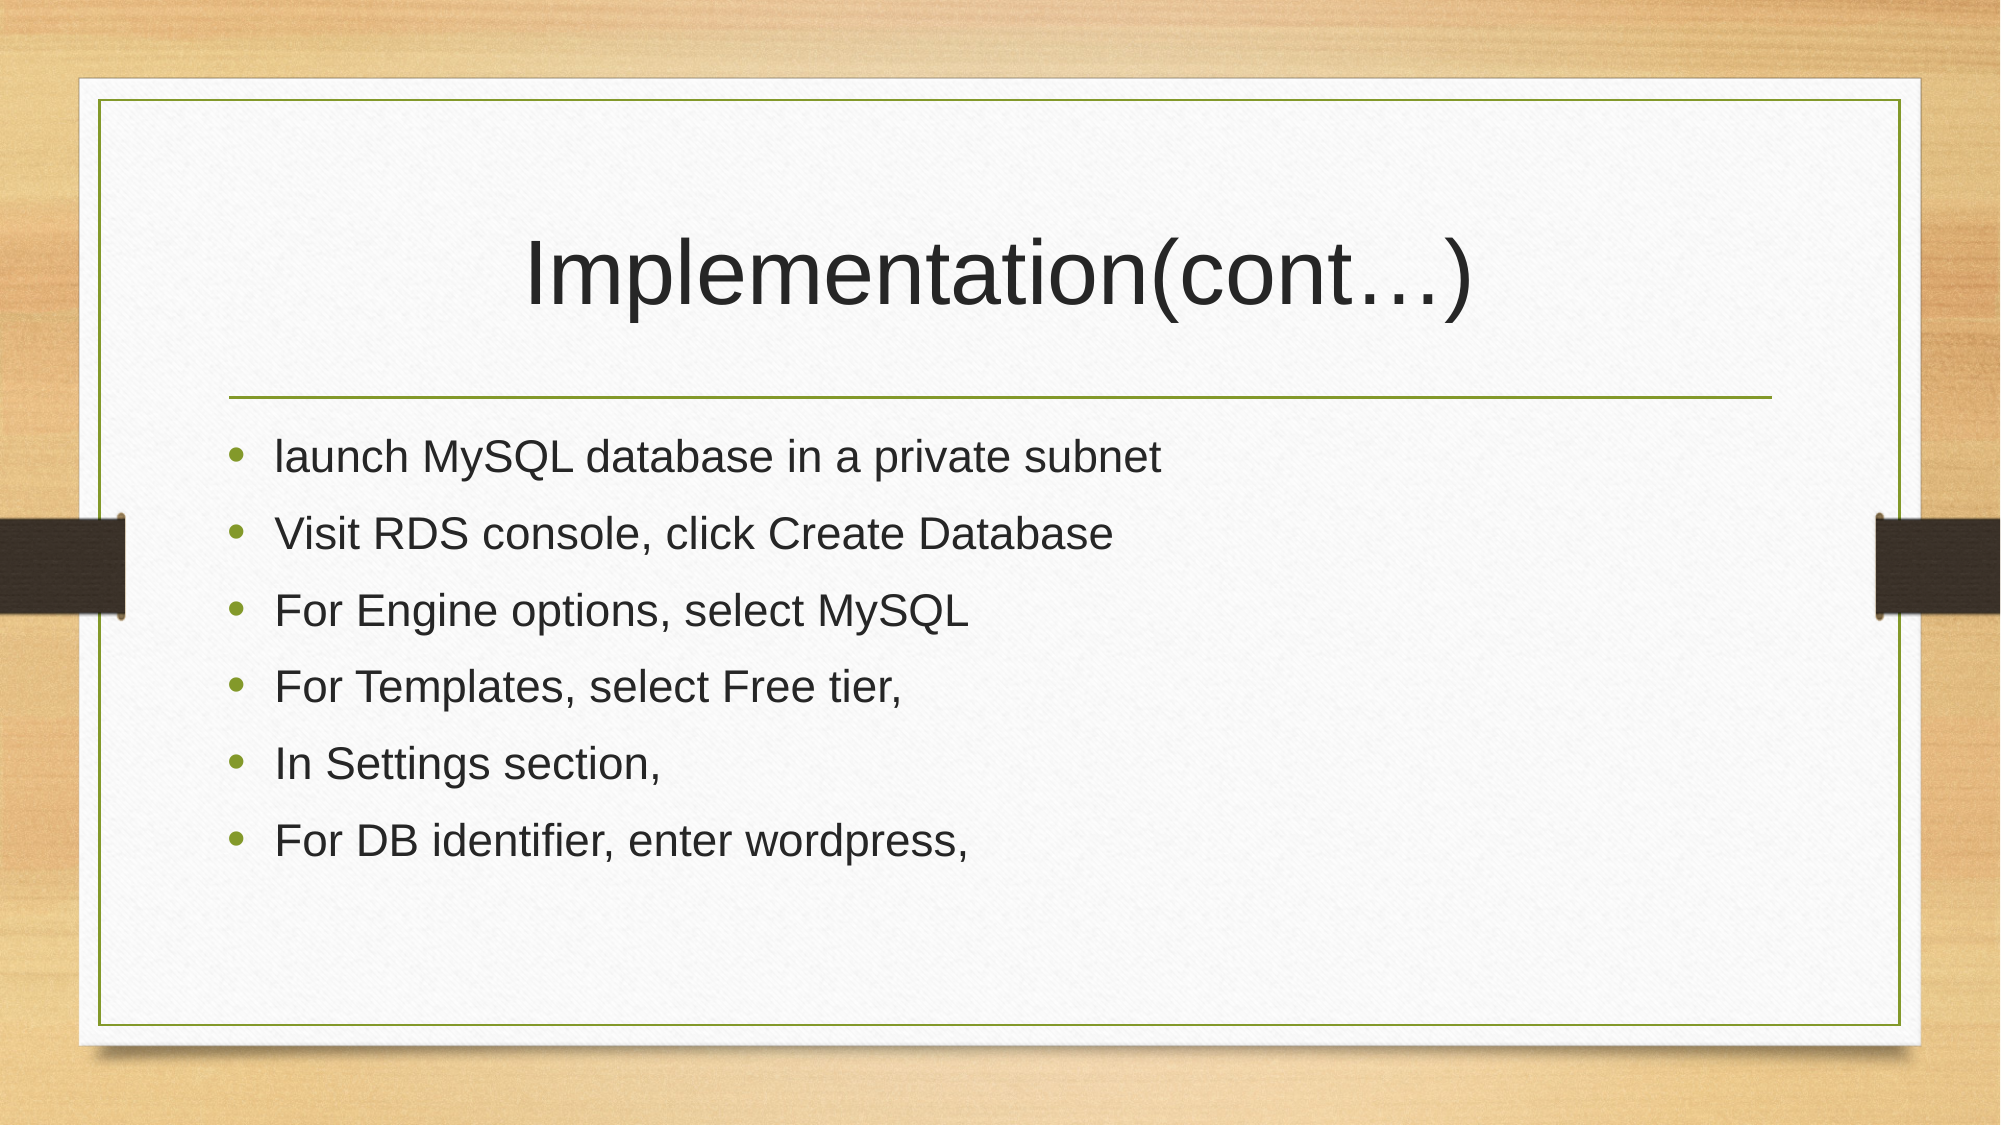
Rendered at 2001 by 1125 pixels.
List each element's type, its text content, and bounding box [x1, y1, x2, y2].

picture [0, 0, 2001, 1125]
list launch MySQL database in a private subnet Visit RDS console, click Create Database For Engine options, select MySQL For Templates, select Free tier, In Settings section, For DB identifier, enter wordpress, [212, 419, 1788, 964]
title Implementation(cont…) [212, 161, 1788, 375]
